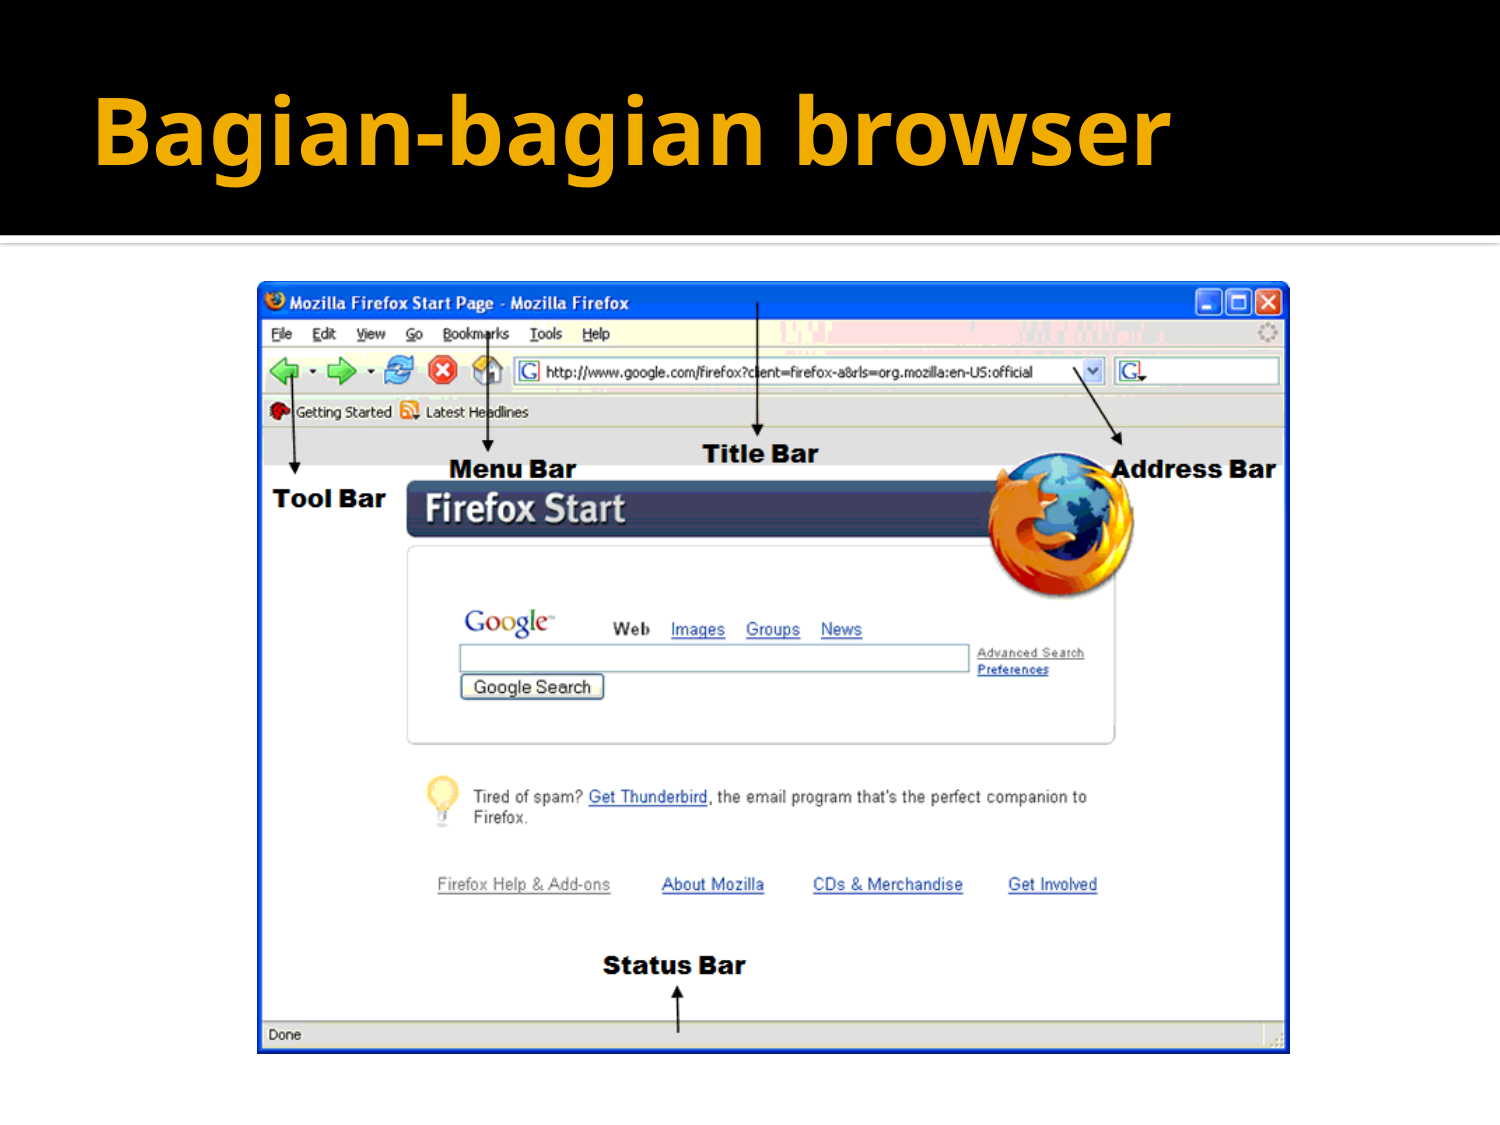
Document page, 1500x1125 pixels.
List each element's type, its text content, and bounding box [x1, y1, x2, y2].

title Bagian-bagian browser [75, 25, 1425, 231]
picture [257, 281, 1290, 1054]
